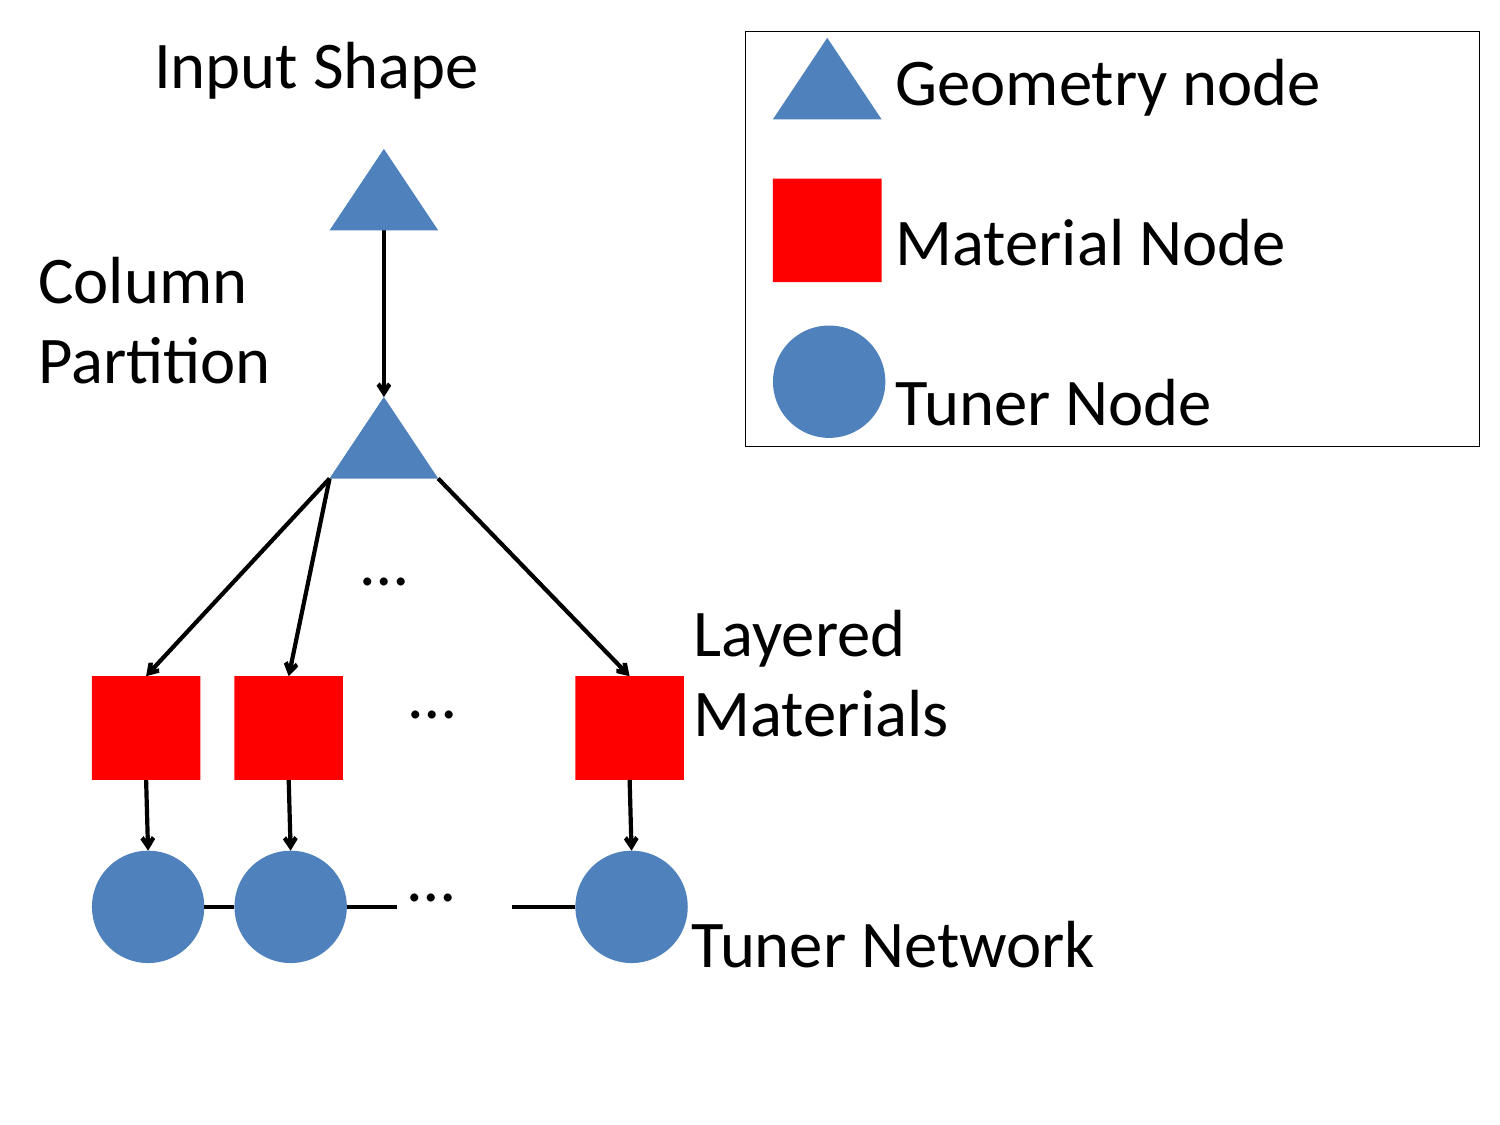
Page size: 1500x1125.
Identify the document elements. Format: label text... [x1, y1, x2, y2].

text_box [437, 478, 630, 677]
text_box Input Shape [139, 14, 629, 110]
text_box [327, 146, 441, 233]
text_box Tuner Network [676, 893, 1275, 988]
text_box … [394, 827, 512, 923]
text_box Column Partition [23, 229, 347, 404]
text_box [288, 478, 330, 677]
text_box [89, 848, 207, 966]
text_box [232, 674, 345, 782]
text_box [573, 674, 686, 782]
text_box [328, 399, 440, 481]
text_box Layered Materials [679, 582, 1113, 757]
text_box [145, 478, 286, 677]
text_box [745, 31, 1480, 451]
text_box … [395, 644, 513, 740]
text_box [232, 848, 349, 966]
text_box [573, 848, 689, 966]
text_box … [346, 511, 432, 607]
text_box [145, 779, 149, 851]
text_box [90, 674, 202, 782]
